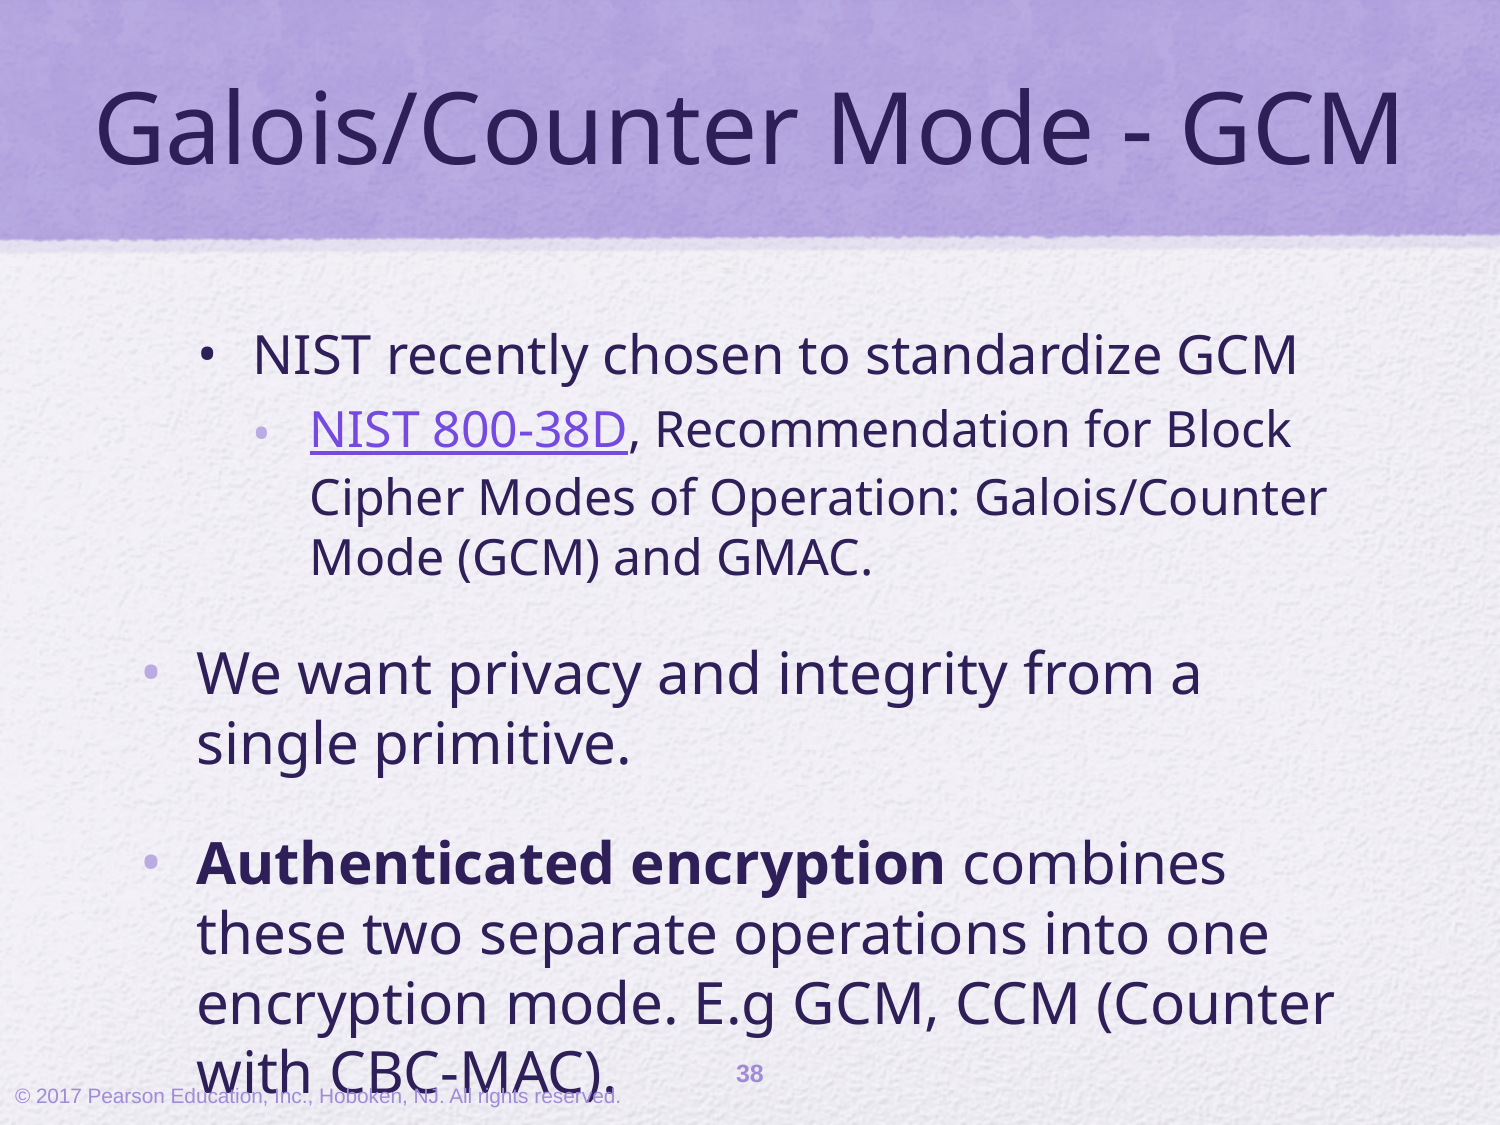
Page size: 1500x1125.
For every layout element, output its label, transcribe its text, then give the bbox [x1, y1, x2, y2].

footer © 2017 Pearson Education, Inc., Hoboken, NJ. All rights reserved. [0, 1065, 825, 1125]
title Galois/Counter Mode - GCM [0, 6, 1500, 239]
list NIST recently chosen to standardize GCM NIST 800-38D, Recommendation for Block Cipher Modes of Operation: Galois/Counter Mode (GCM) and GMAC. We want privacy and integrity from a single primitive. Authenticated encryption combines these two separate operations into one encryption mode. E.g GCM, CCM (Counter with CBC-MAC). [124, 312, 1368, 1017]
picture [0, 239, 1500, 1125]
slide_number 38 [699, 1042, 800, 1103]
